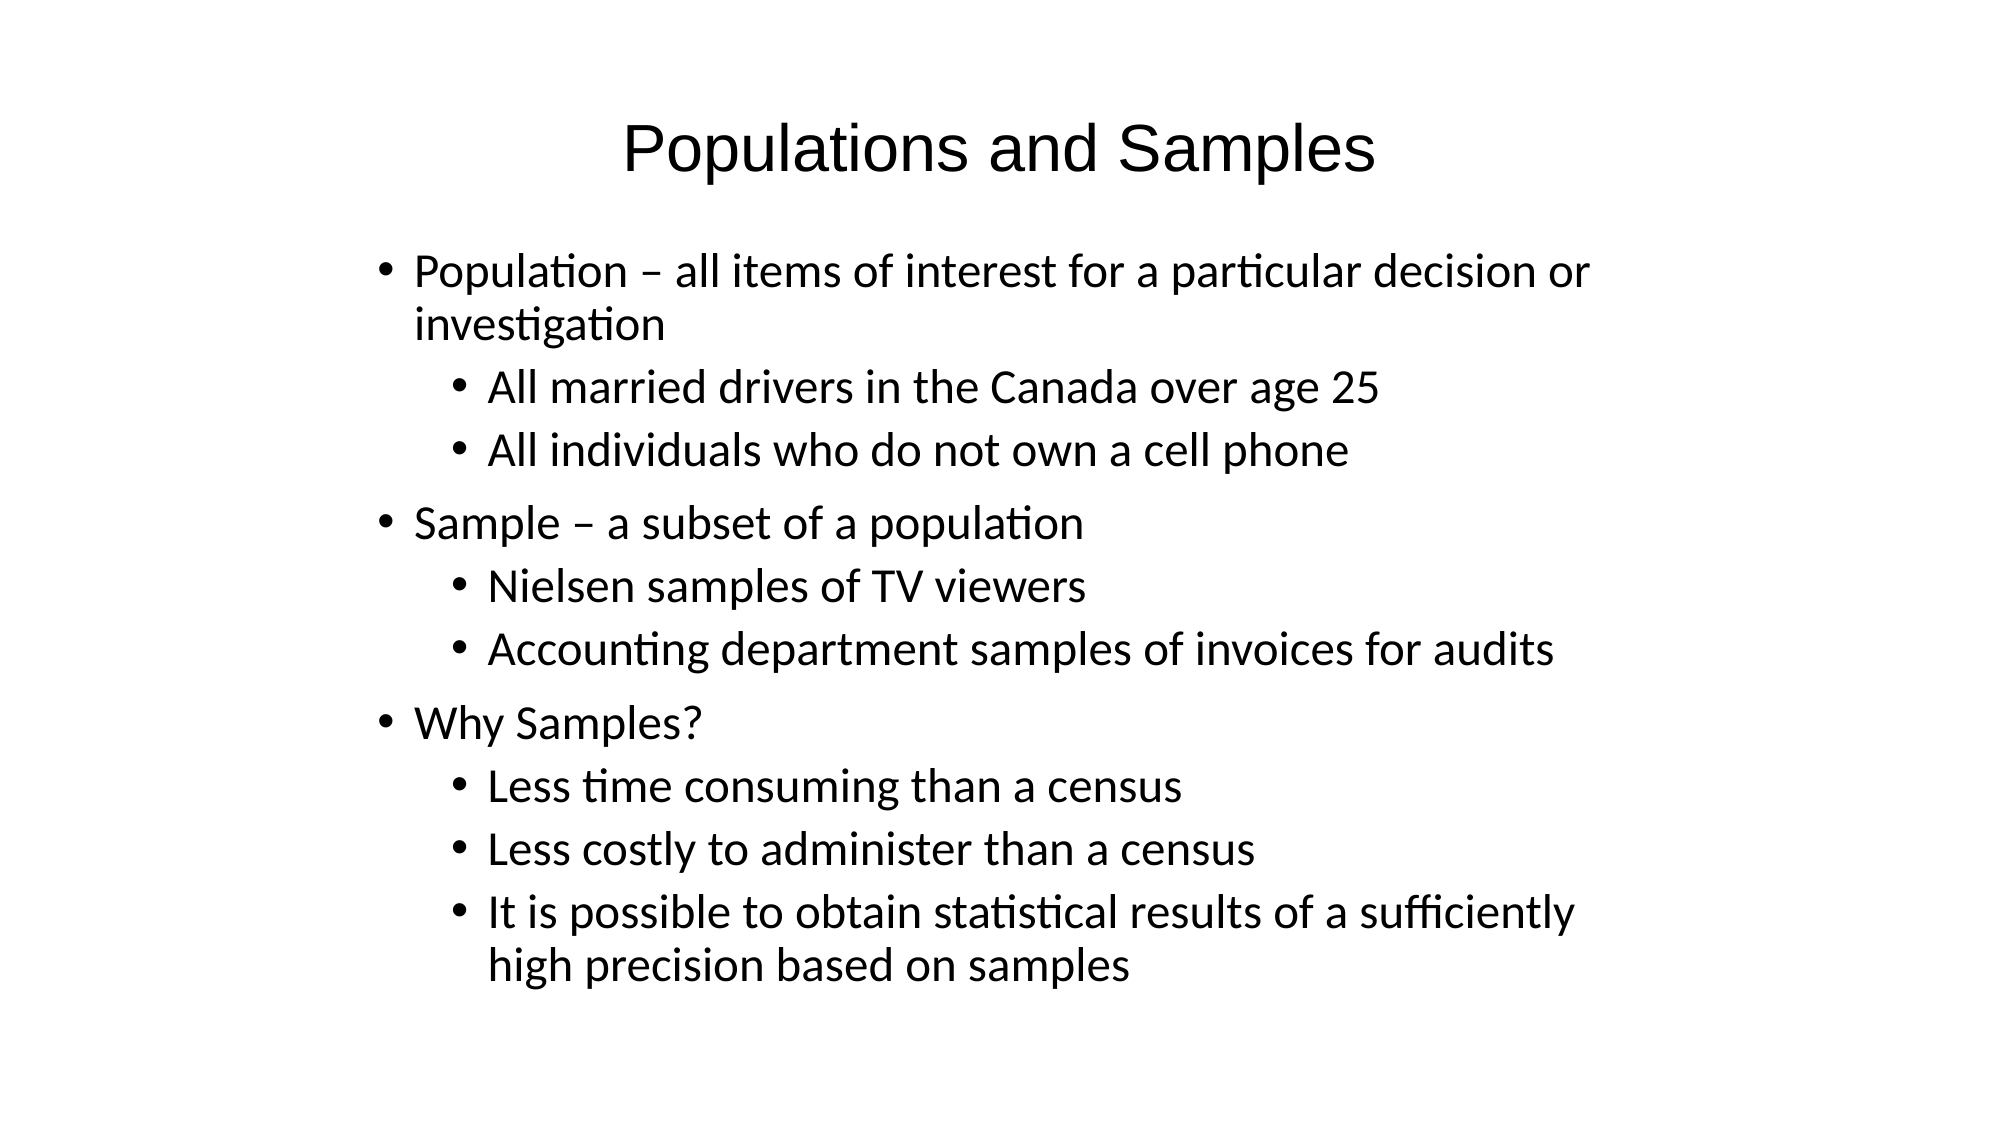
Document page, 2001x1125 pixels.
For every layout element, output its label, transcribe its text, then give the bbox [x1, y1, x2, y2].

title Populations and Samples [362, 99, 1638, 200]
list Population – all items of interest for a particular decision or investigation All married drivers in the Canada over age 25 All individuals who do not own a cell phone Sample – a subset of a population Nielsen samples of TV viewers Accounting department samples of invoices for audits Why Samples? Less time consuming than a census Less costly to administer than a census It is possible to obtain statistical results of a sufficiently high precision based on samples [362, 237, 1675, 1000]
